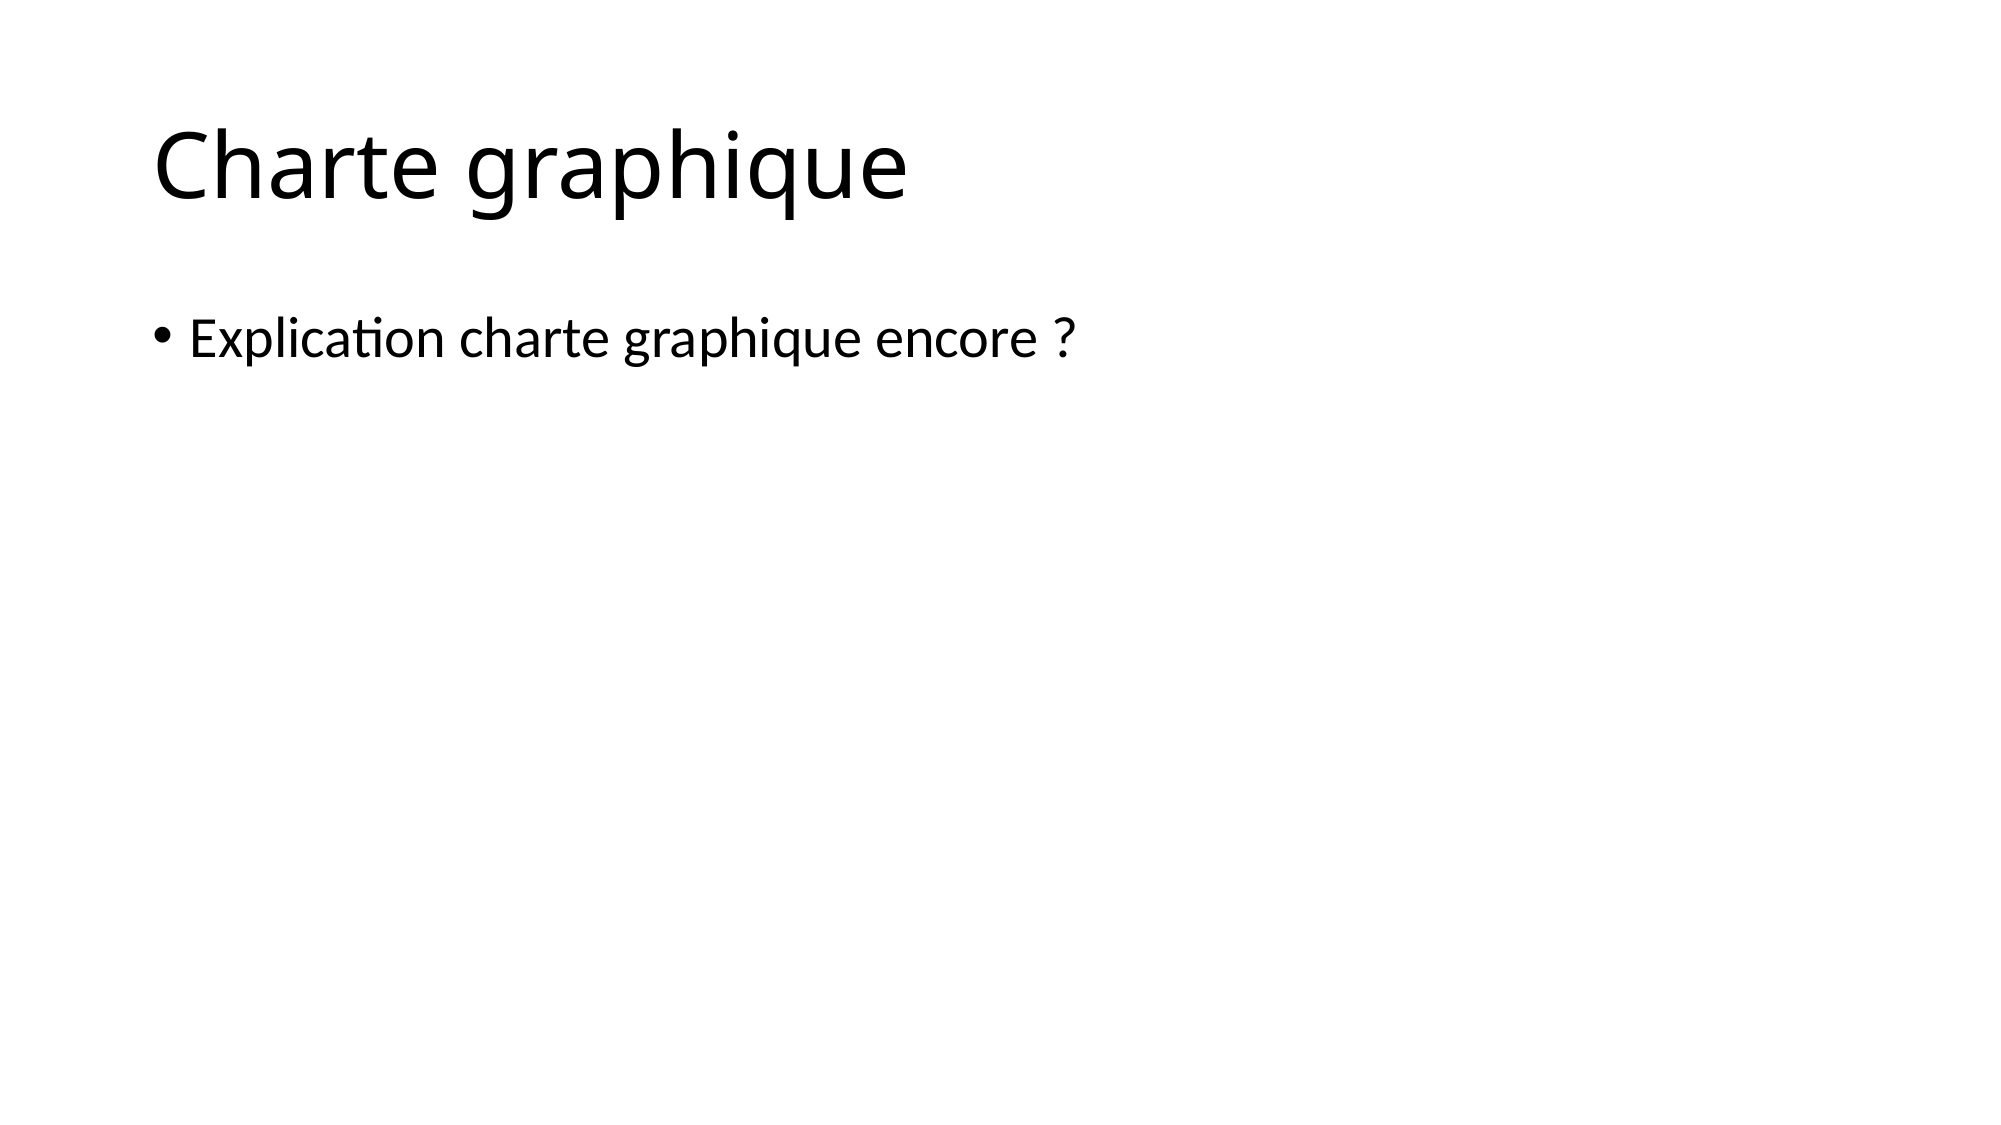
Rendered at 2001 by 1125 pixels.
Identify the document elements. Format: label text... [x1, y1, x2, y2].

title Charte graphique [137, 59, 1863, 278]
list Explication charte graphique encore ? [137, 299, 1863, 1014]
